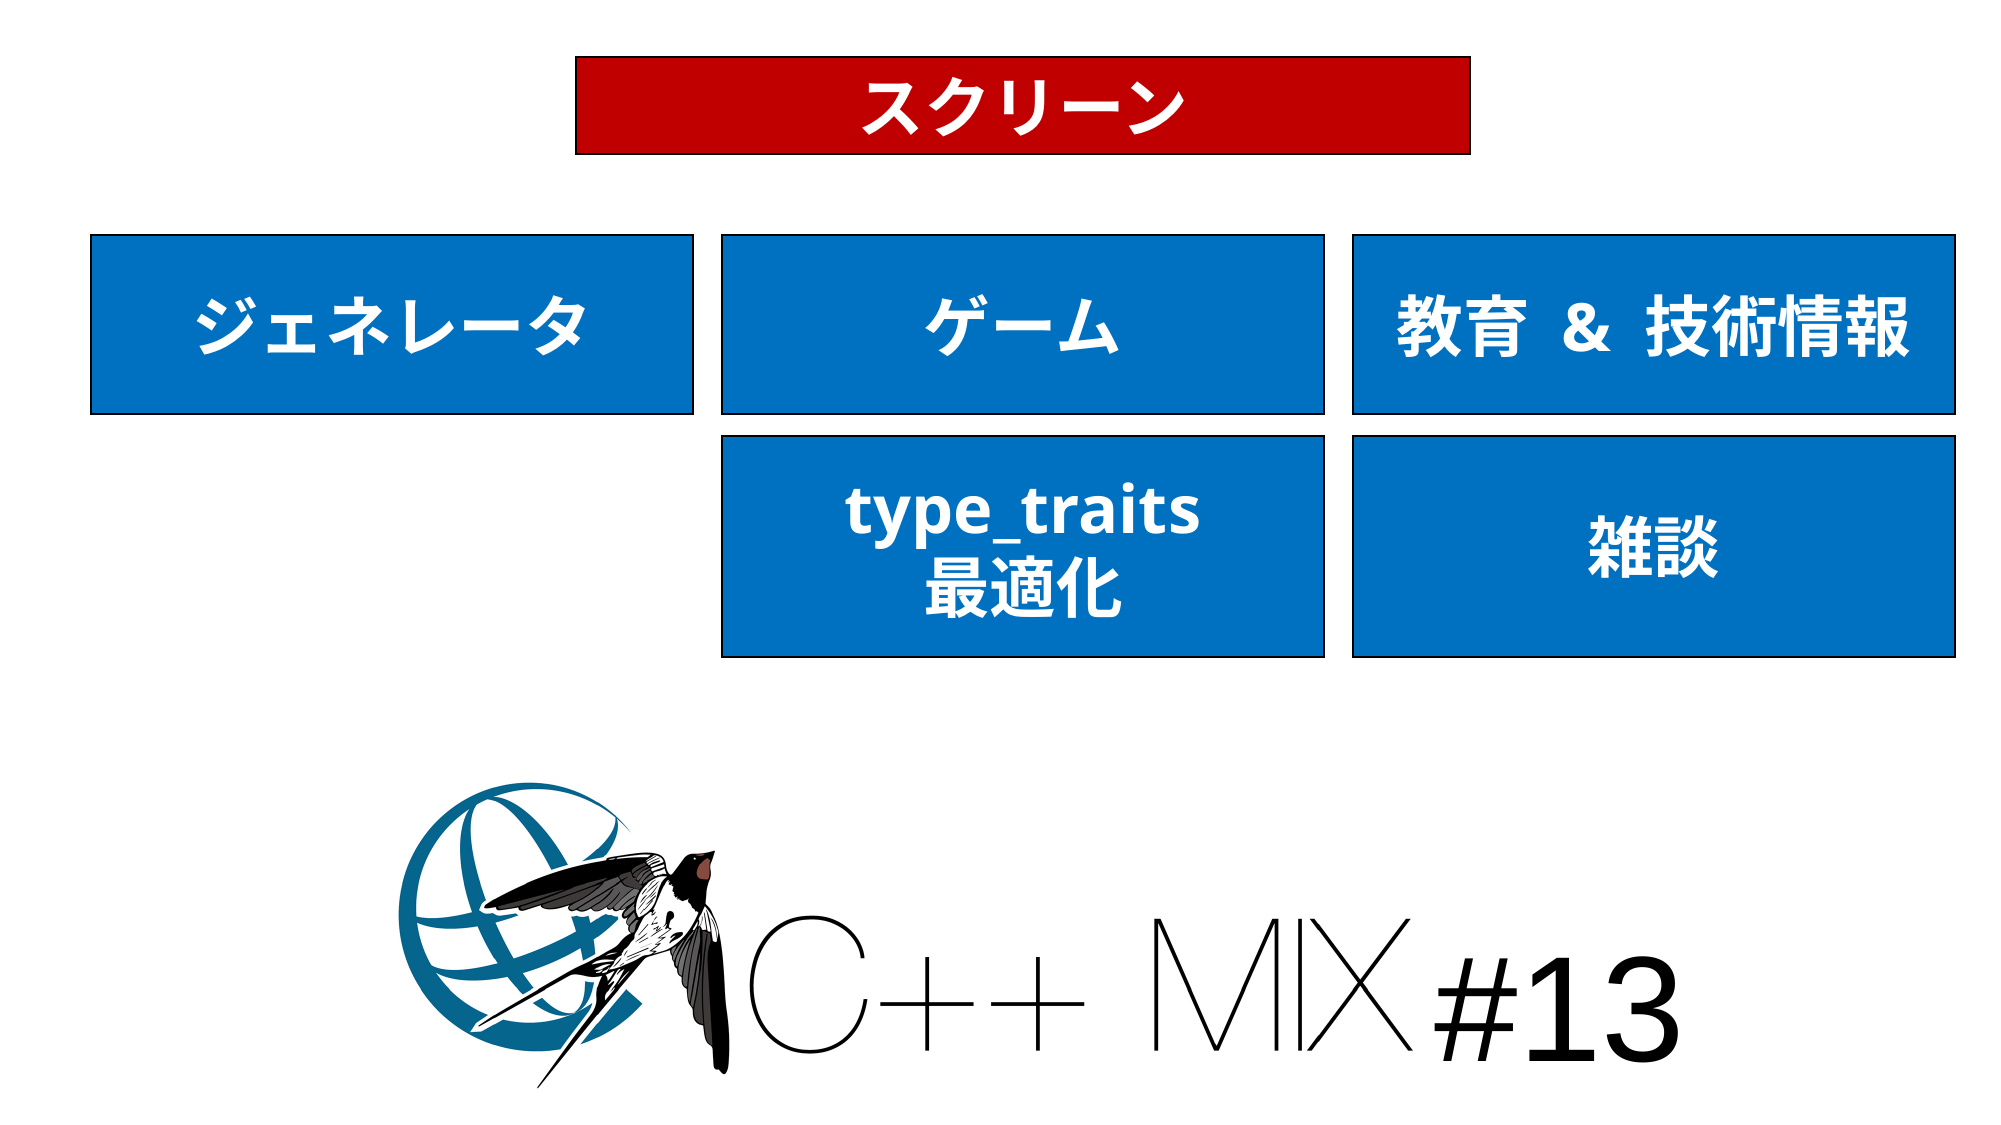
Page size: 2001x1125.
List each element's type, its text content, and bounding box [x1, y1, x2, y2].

picture [392, 777, 1421, 1095]
text_box 雑談 [1352, 435, 1956, 658]
text_box ゲーム [721, 234, 1325, 415]
text_box ジェネレータ [90, 234, 694, 415]
subtitle #13 [1421, 923, 1767, 1083]
text_box type_traits 最適化 [721, 435, 1325, 658]
text_box 教育 & 技術情報 [1352, 234, 1956, 415]
text_box スクリーン [575, 56, 1471, 155]
